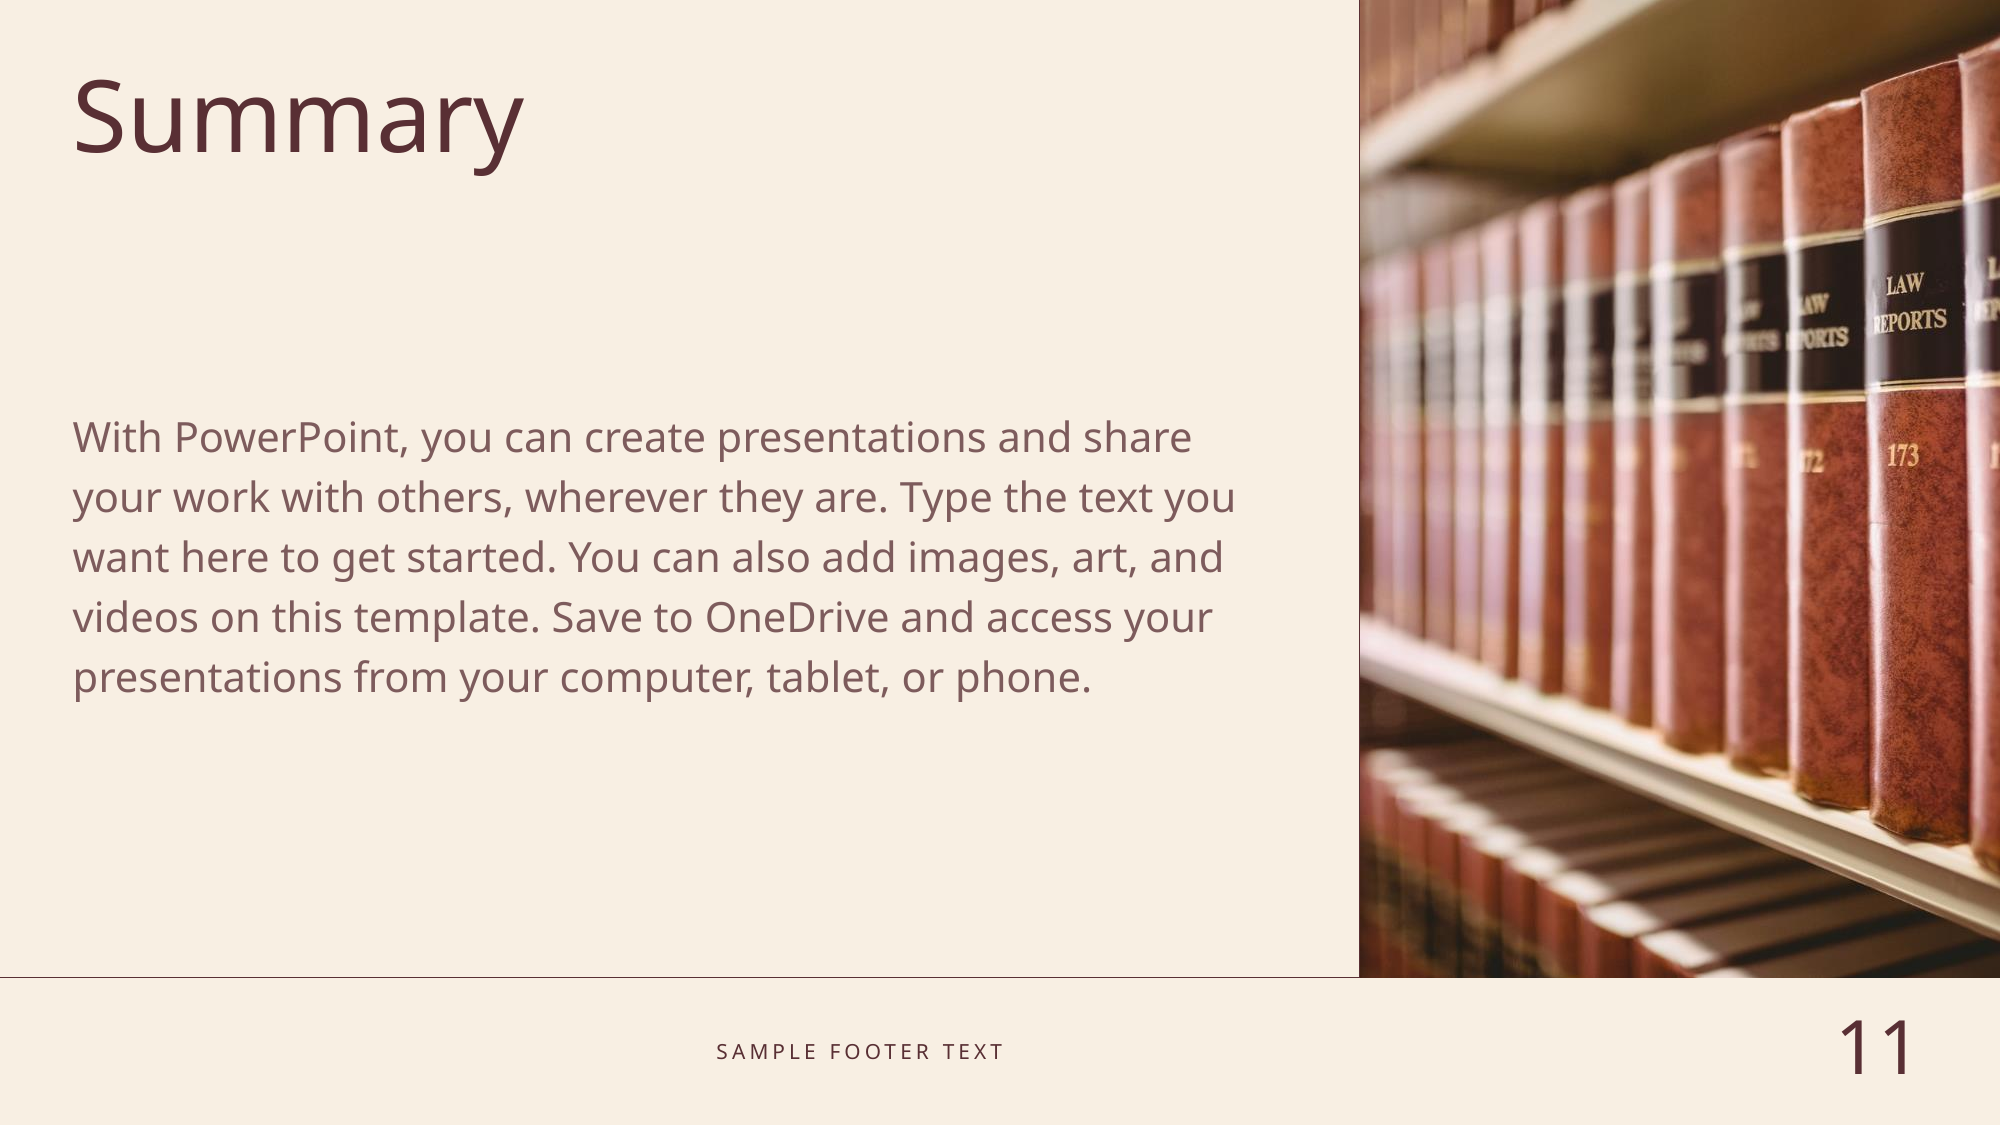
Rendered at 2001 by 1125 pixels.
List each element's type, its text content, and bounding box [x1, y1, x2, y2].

title Summary [72, 52, 1284, 176]
slide_number 11 [1679, 978, 1922, 1125]
footer Sample Footer Text [716, 977, 1603, 1125]
picture [1360, 0, 2000, 978]
subtitle With PowerPoint, you can create presentations and share your work with others, wherever they are. Type the text you want here to get started. You can also add images, art, and videos on this template. Save to OneDrive and access your presentations from your computer, tablet, or phone. [72, 195, 1284, 905]
